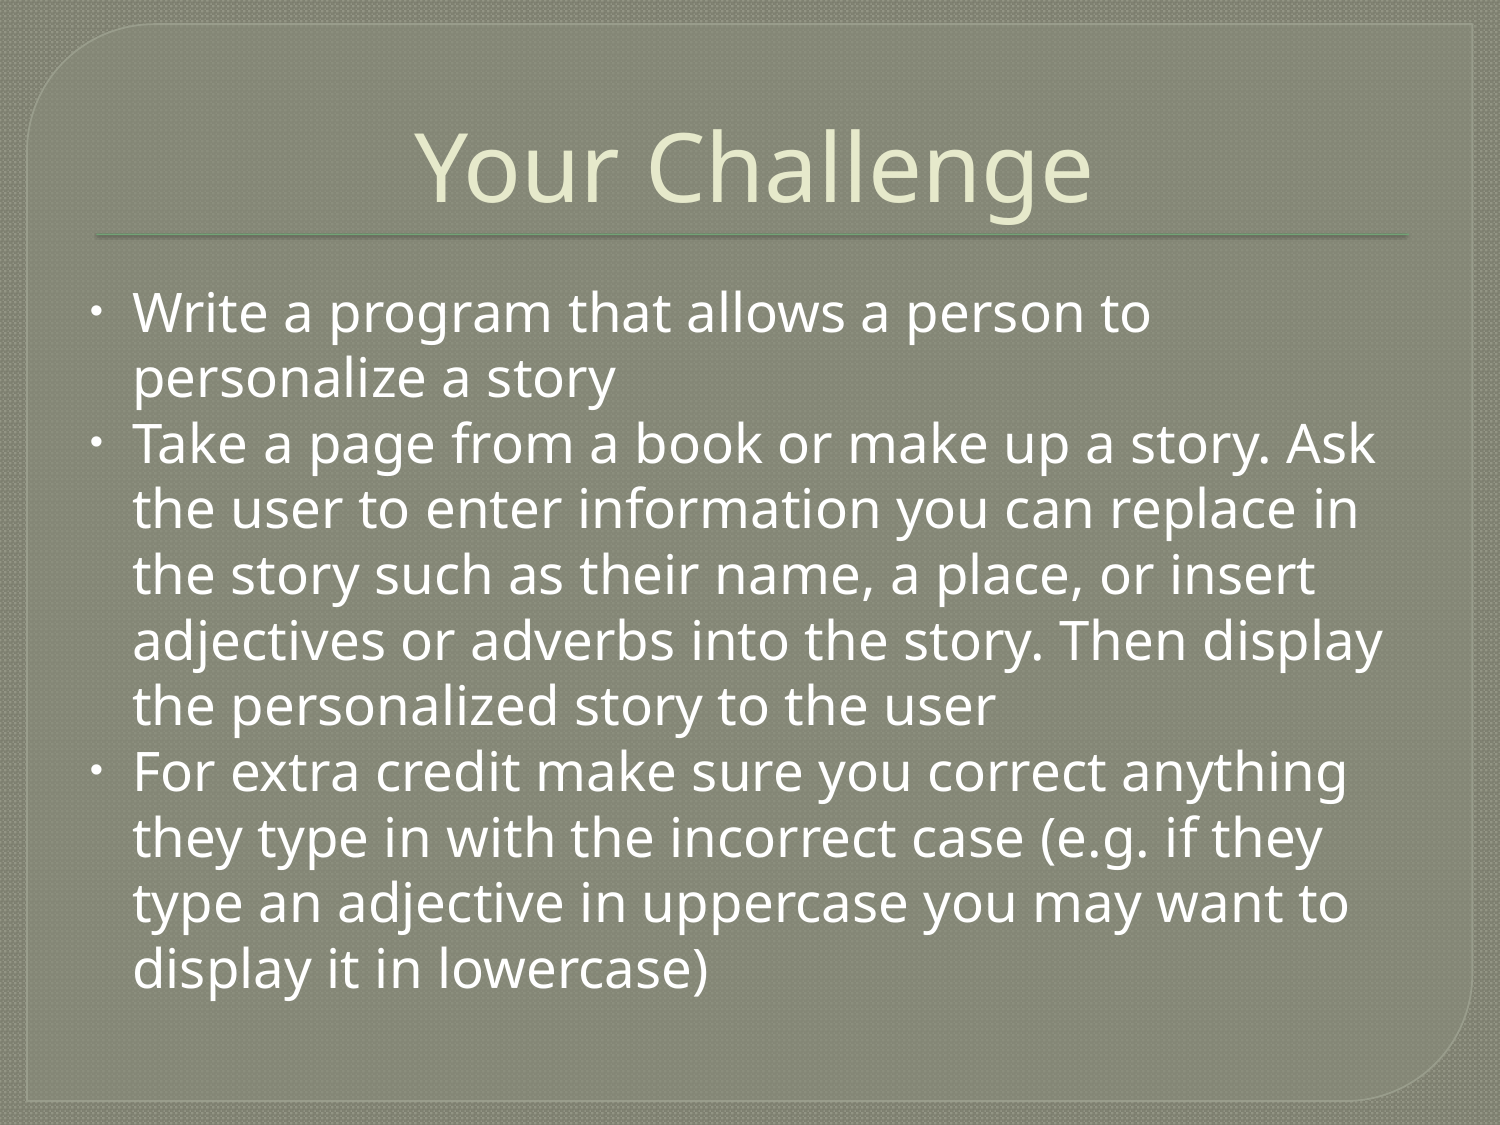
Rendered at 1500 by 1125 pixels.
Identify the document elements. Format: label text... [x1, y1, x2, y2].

list Write a program that allows a person to personalize a story Take a page from a book or make up a story. Ask the user to enter information you can replace in the story such as their name, a place, or insert adjectives or adverbs into the story. Then display the personalized story to the user For extra credit make sure you correct anything they type in with the incorrect case (e.g. if they type an adjective in uppercase you may want to display it in lowercase) [75, 270, 1425, 1013]
title Your Challenge [75, 41, 1425, 230]
